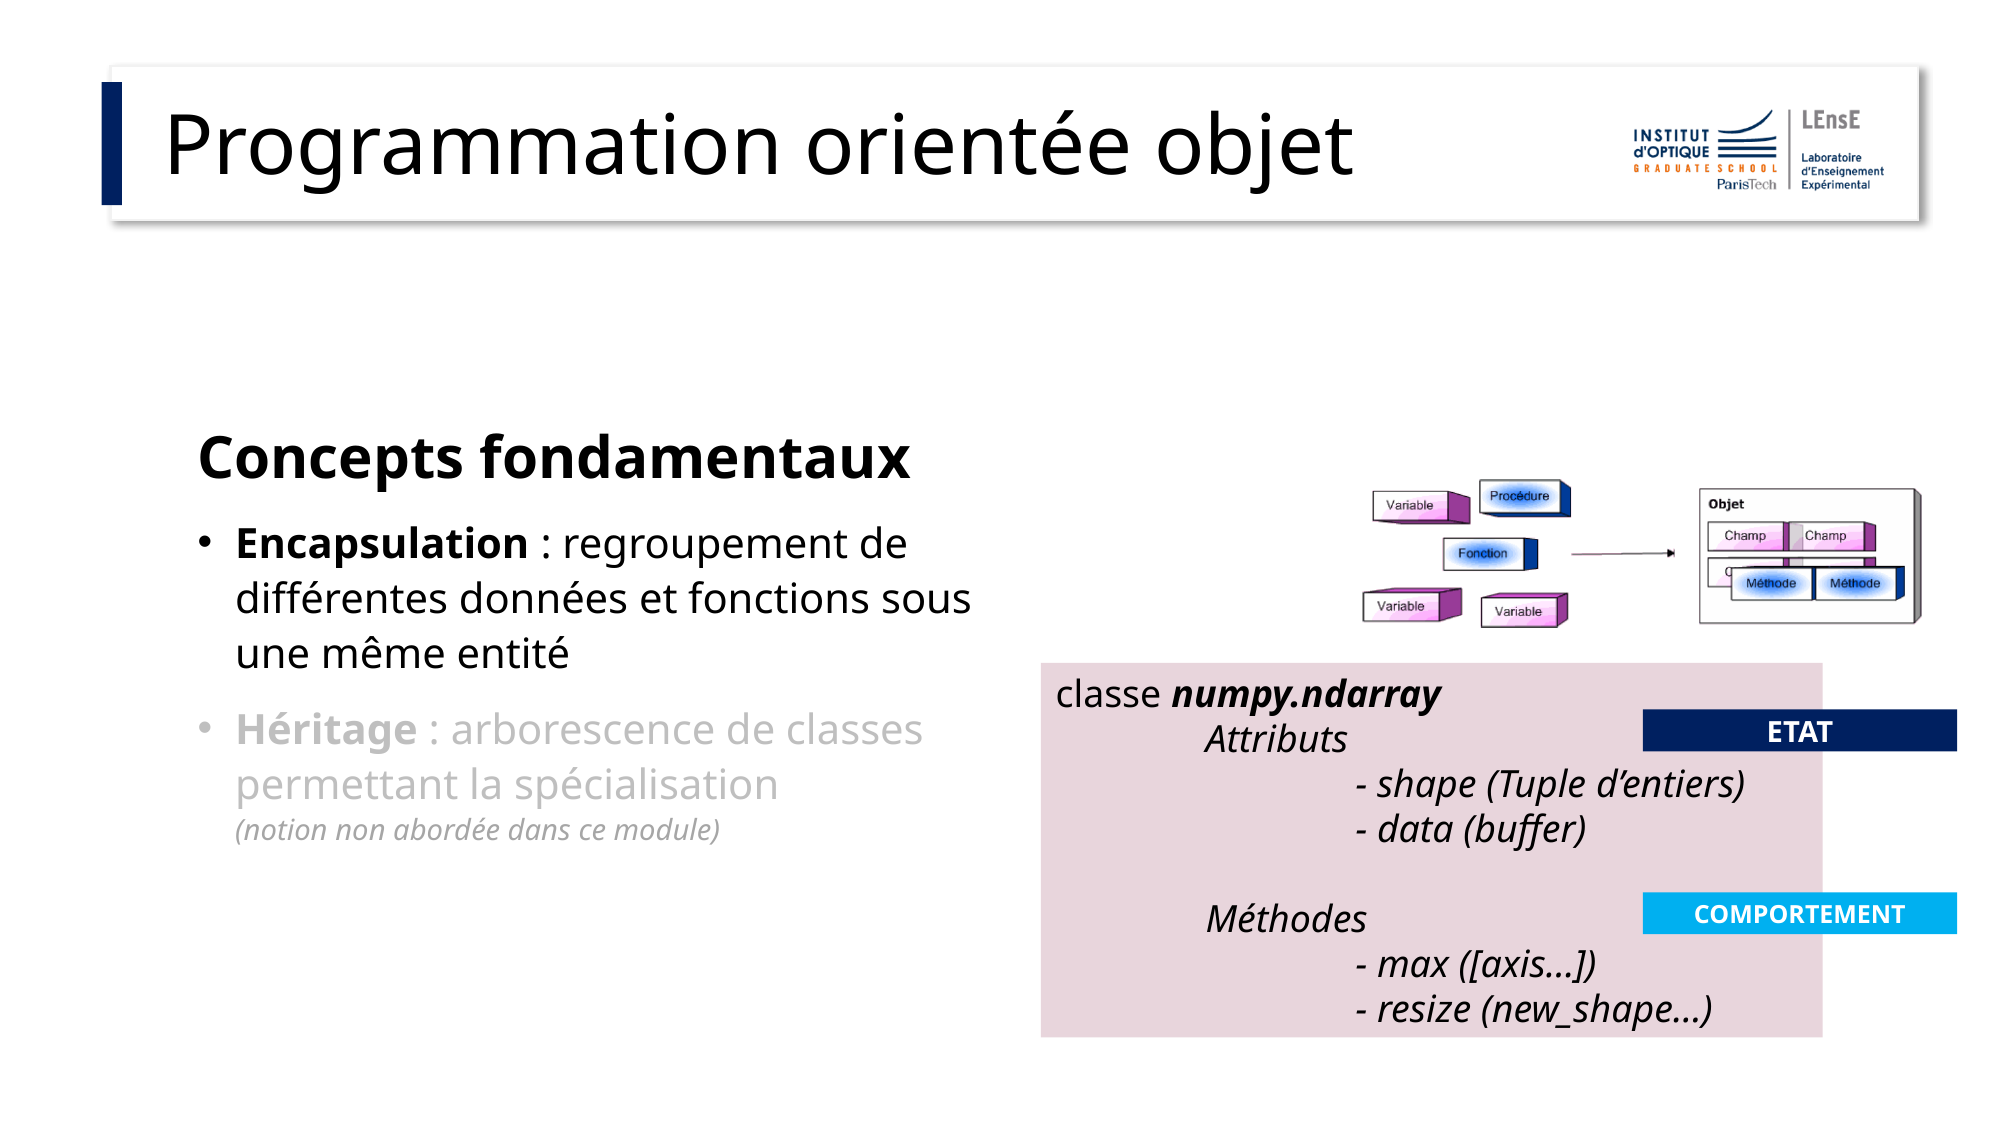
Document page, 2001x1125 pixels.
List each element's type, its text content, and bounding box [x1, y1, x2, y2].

text_box Programmation orientée objet [148, 95, 1621, 211]
text_box [109, 65, 1919, 221]
text_box classe numpy.ndarray Attributs - shape (Tuple d’entiers) - data (buffer) Méthodes - max ([axis…]) - resize (new_shape…) [1040, 662, 1823, 1038]
text_box ETAT [1642, 708, 1958, 752]
text_box COMPORTEMENT [1642, 891, 1958, 935]
text_box Concepts fondamentaux Encapsulation : regroupement de différentes données et fonctions sous une même entité Héritage : arborescence de classes permettant la spécialisation (notion non abordée dans ce module) [182, 406, 993, 1013]
text_box [101, 81, 123, 206]
picture [1361, 473, 1925, 634]
picture [1608, 83, 1909, 207]
